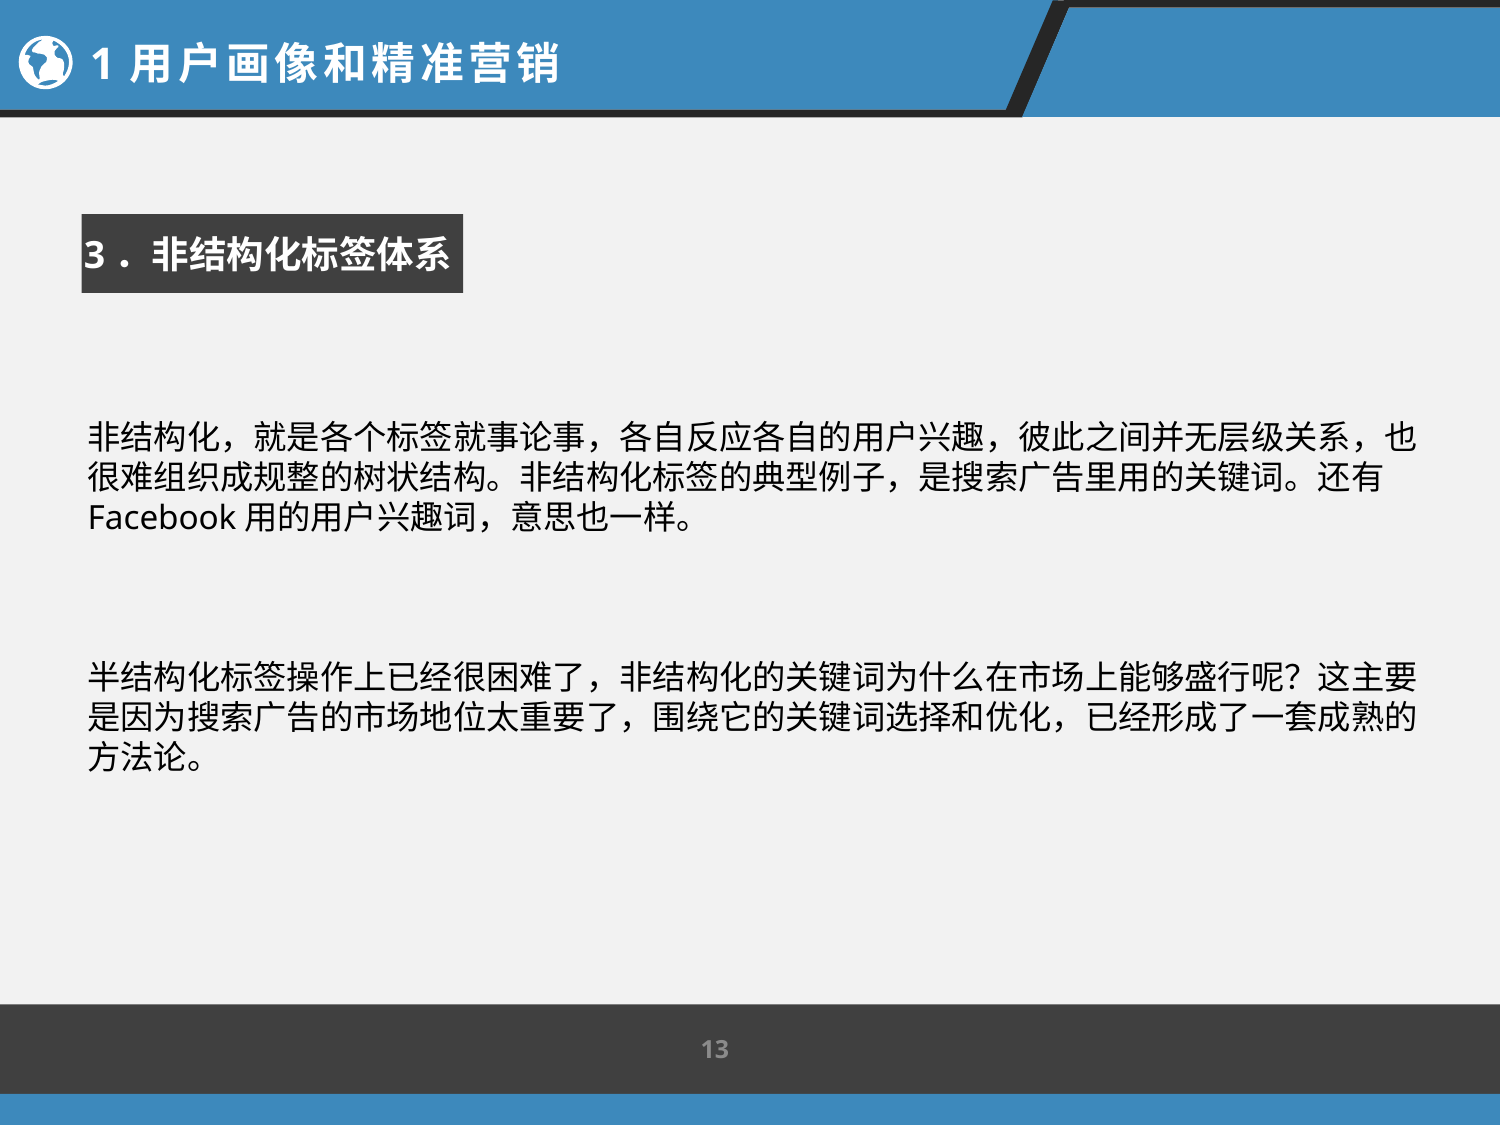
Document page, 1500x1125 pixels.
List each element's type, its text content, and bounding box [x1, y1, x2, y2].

text_box 13 [394, 1020, 745, 1081]
text_box 3．非结构化标签体系 [69, 223, 467, 284]
text_box 非结构化，就是各个标签就事论事，各自反应各自的用户兴趣，彼此之间并无层级关系，也很难组织成规整的树状结构。非结构化标签的典型例子，是搜索广告里用的关键词。还有Facebook用的用户兴趣词，意思也一样。 半结构化标签操作上已经很困难了，非结构化的关键词为什么在市场上能够盛行呢？这主要是因为搜索广告的市场地位太重要了，围绕它的关键词选择和优化，已经形成了一套成熟的方法论。 [72, 409, 1436, 823]
text_box [0, 1003, 1500, 1093]
text_box [81, 213, 464, 223]
text_box [81, 284, 464, 294]
text_box [0, 1093, 1500, 1125]
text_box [0, 0, 1500, 118]
